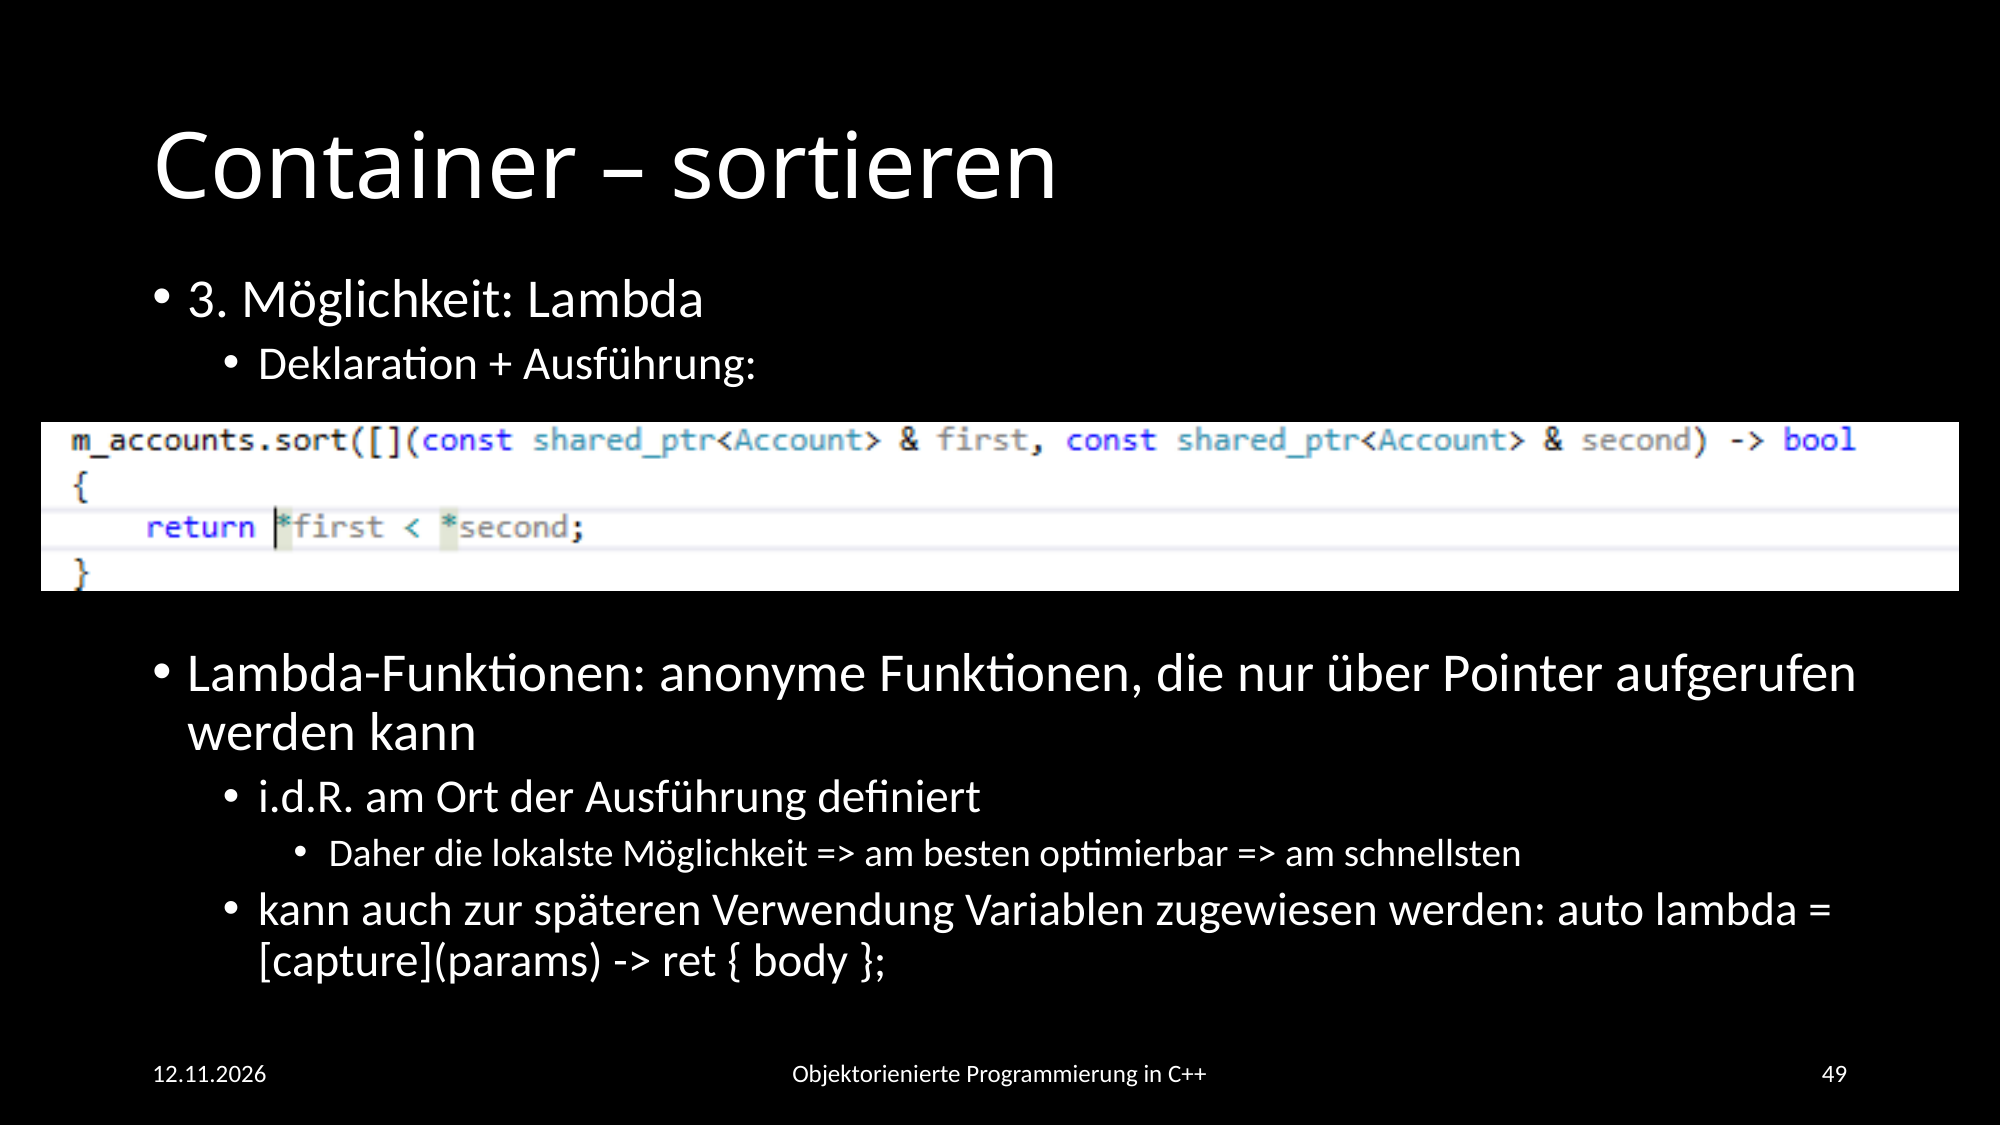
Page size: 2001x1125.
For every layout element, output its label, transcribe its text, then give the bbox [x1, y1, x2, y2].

list 3. Möglichkeit: Lambda Deklaration + Ausführung: Lambda-Funktionen: anonyme Funktionen, die nur über Pointer aufgerufen werden kann i.d.R. am Ort der Ausführung definiert Daher die lokalste Möglichkeit => am besten optimierbar => am schnellsten kann auch zur späteren Verwendung Variablen zugewiesen werden: auto lambda = [capture](params) -> ret { body }; [137, 262, 1882, 422]
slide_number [137, 1042, 588, 1103]
picture [41, 422, 1959, 591]
footer Objektorienierte Programmierung in C++ [662, 1042, 1338, 1103]
title Container – sortieren [137, 59, 1863, 262]
list 3. Möglichkeit: Lambda Deklaration + Ausführung: Lambda-Funktionen: anonyme Funktionen, die nur über Pointer aufgerufen werden kann i.d.R. am Ort der Ausführung definiert Daher die lokalste Möglichkeit => am besten optimierbar => am schnellsten kann auch zur späteren Verwendung Variablen zugewiesen werden: auto lambda = [capture](params) -> ret { body }; [137, 591, 1882, 996]
slide_number 49 [1412, 1042, 1863, 1103]
